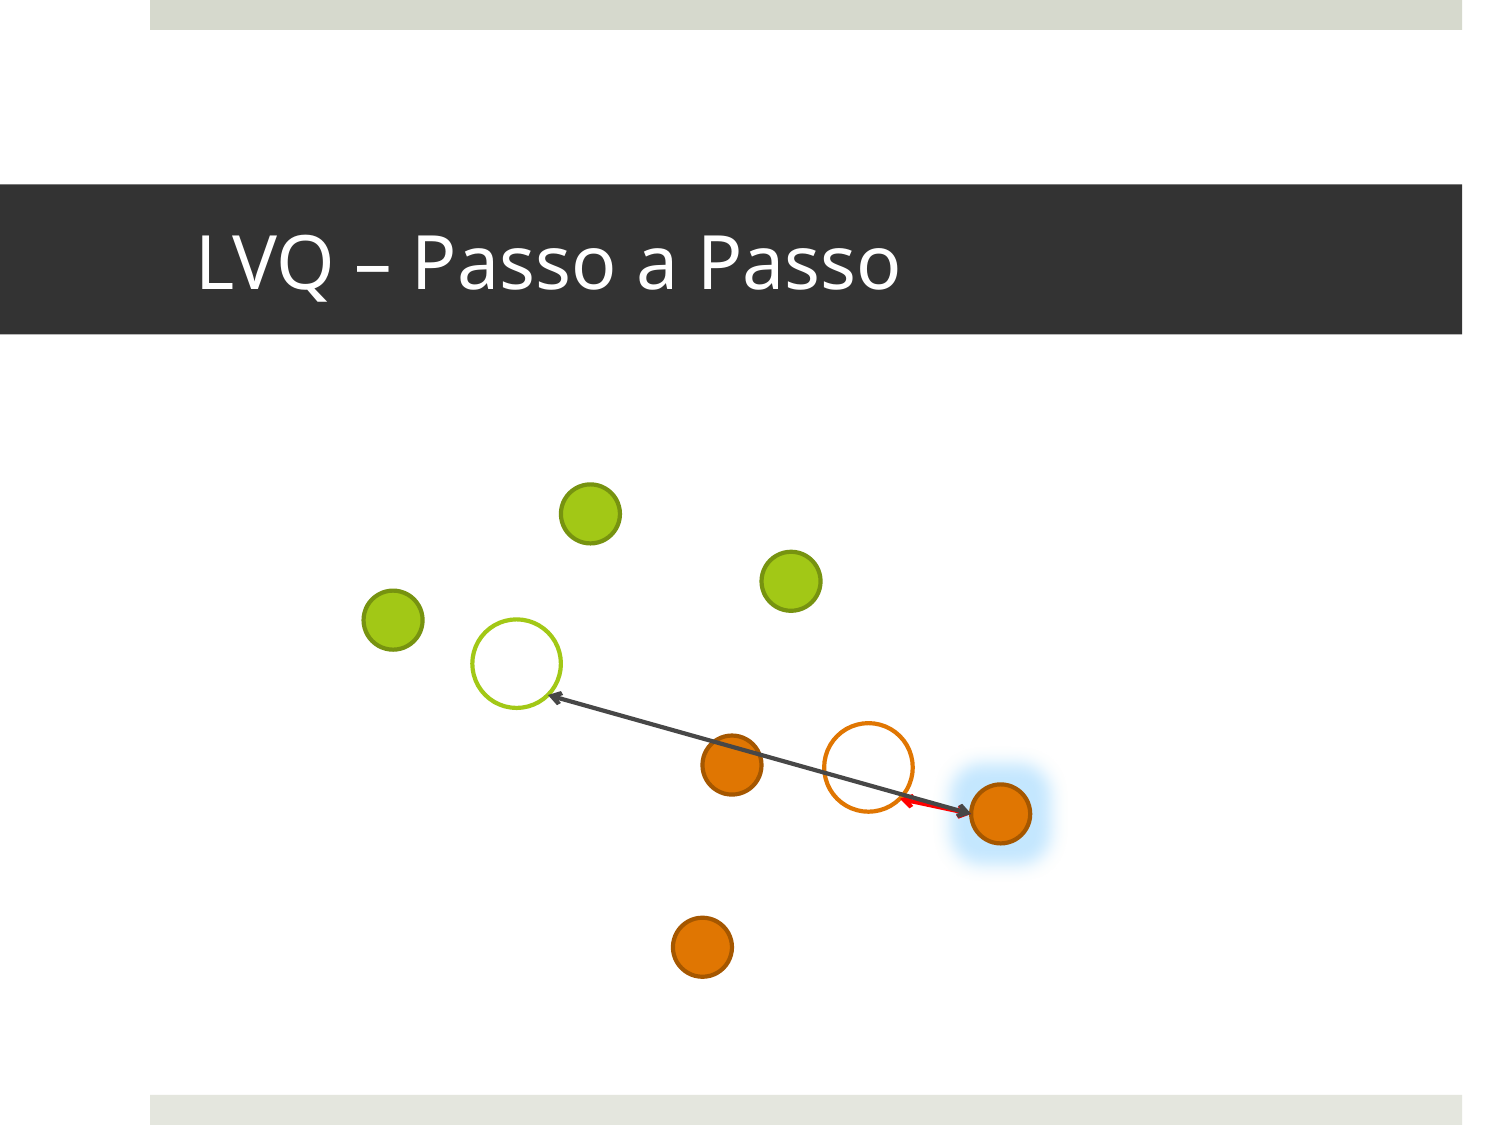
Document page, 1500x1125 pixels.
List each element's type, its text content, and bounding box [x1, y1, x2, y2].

text_box [470, 617, 563, 711]
text_box [670, 915, 735, 979]
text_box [547, 694, 972, 815]
title LVQ – Passo a Passo [0, 184, 1463, 335]
text_box [759, 549, 823, 613]
text_box [558, 482, 623, 546]
text_box [361, 588, 425, 652]
text_box [969, 782, 1033, 846]
